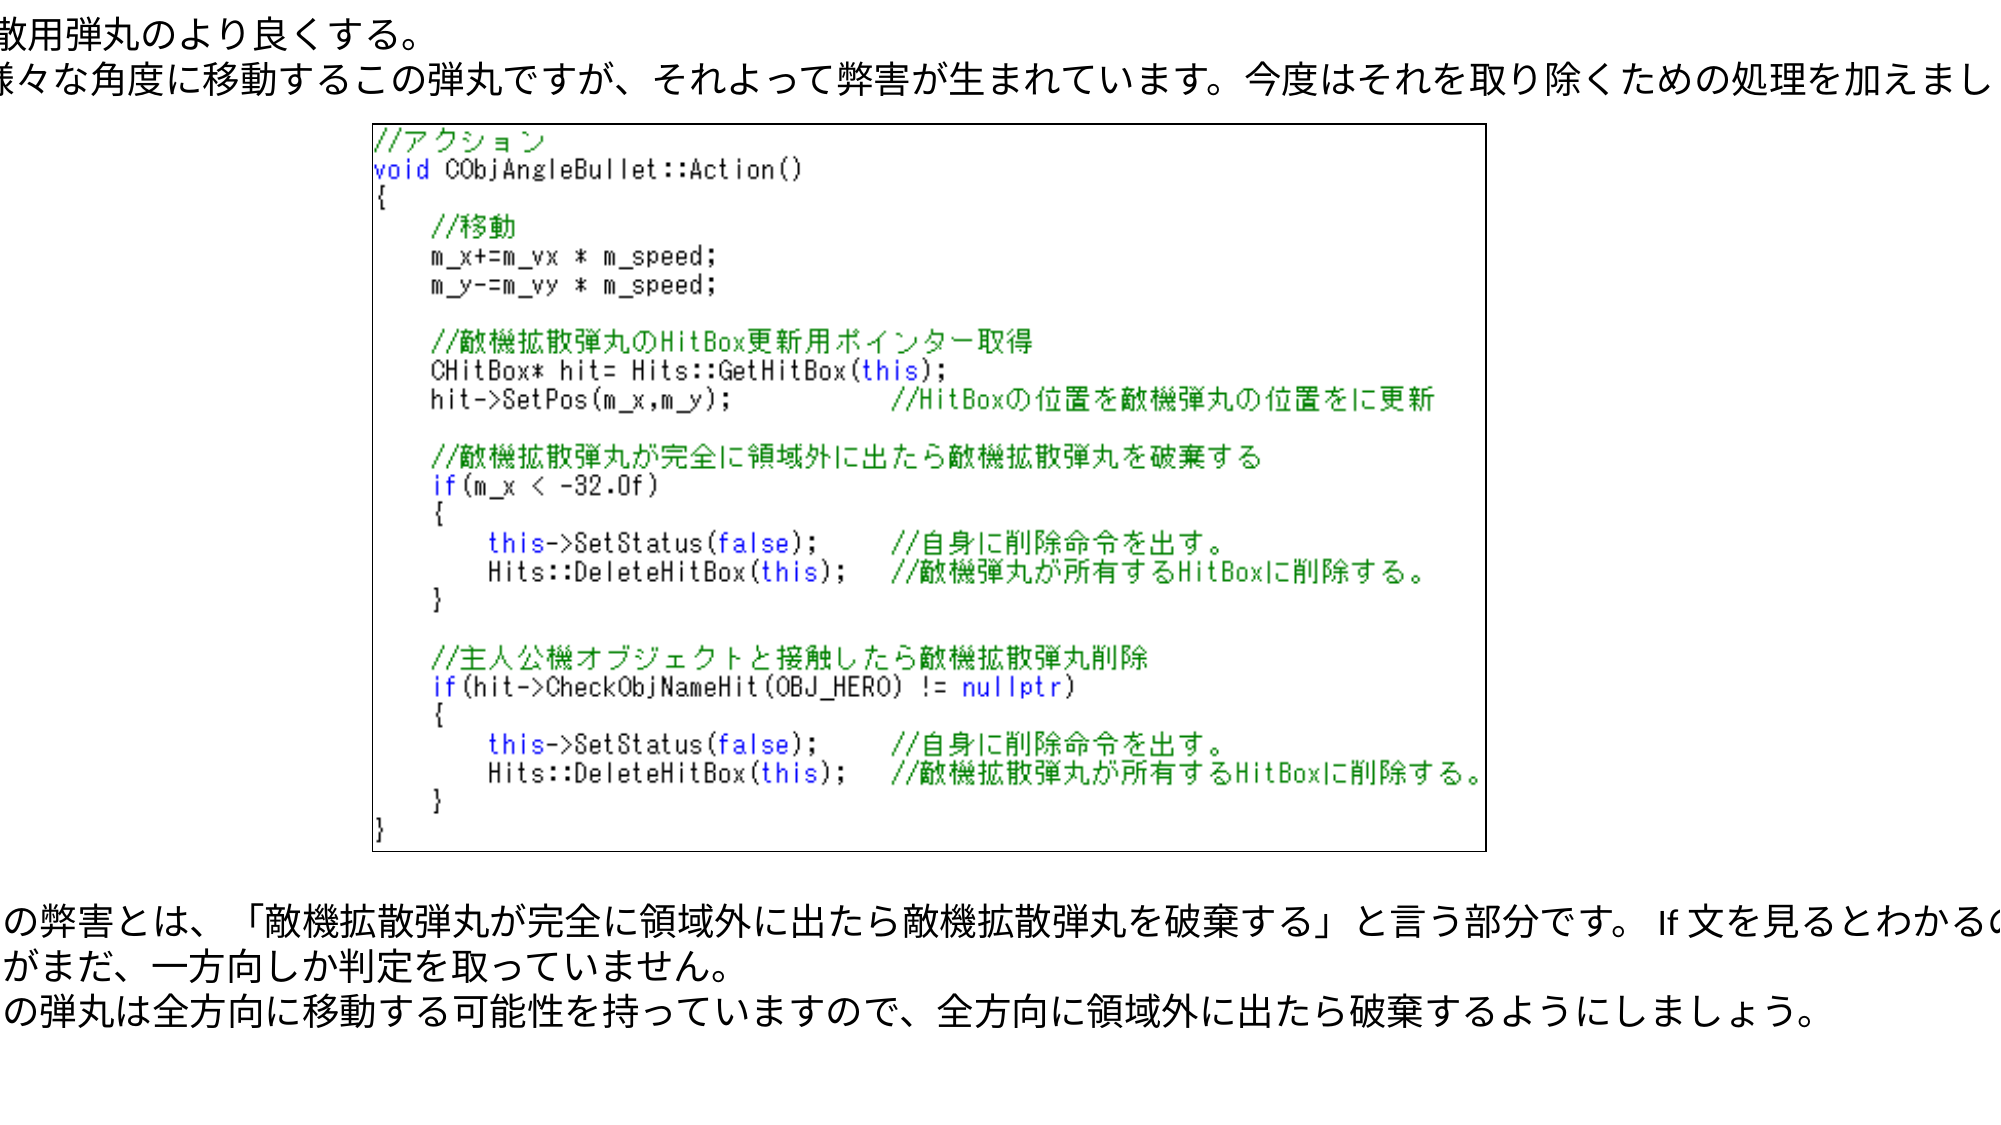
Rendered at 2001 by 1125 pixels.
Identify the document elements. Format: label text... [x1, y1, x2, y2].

text_box その弊害とは、「敵機拡散弾丸が完全に領域外に出たら敵機拡散弾丸を破棄する」と言う部分です。If文を見るとわかるので すがまだ、一方向しか判定を取っていません。 この弾丸は全方向に移動する可能性を持っていますので、全方向に領域外に出たら破棄するようにしましょう。 [0, 890, 2000, 1041]
text_box ・拡散用弾丸のより良くする。 様々な角度に移動するこの弾丸ですが、それよって弊害が生まれています。今度はそれを取り除くための処理を加えましょう [0, 3, 2000, 109]
picture [373, 124, 1486, 851]
